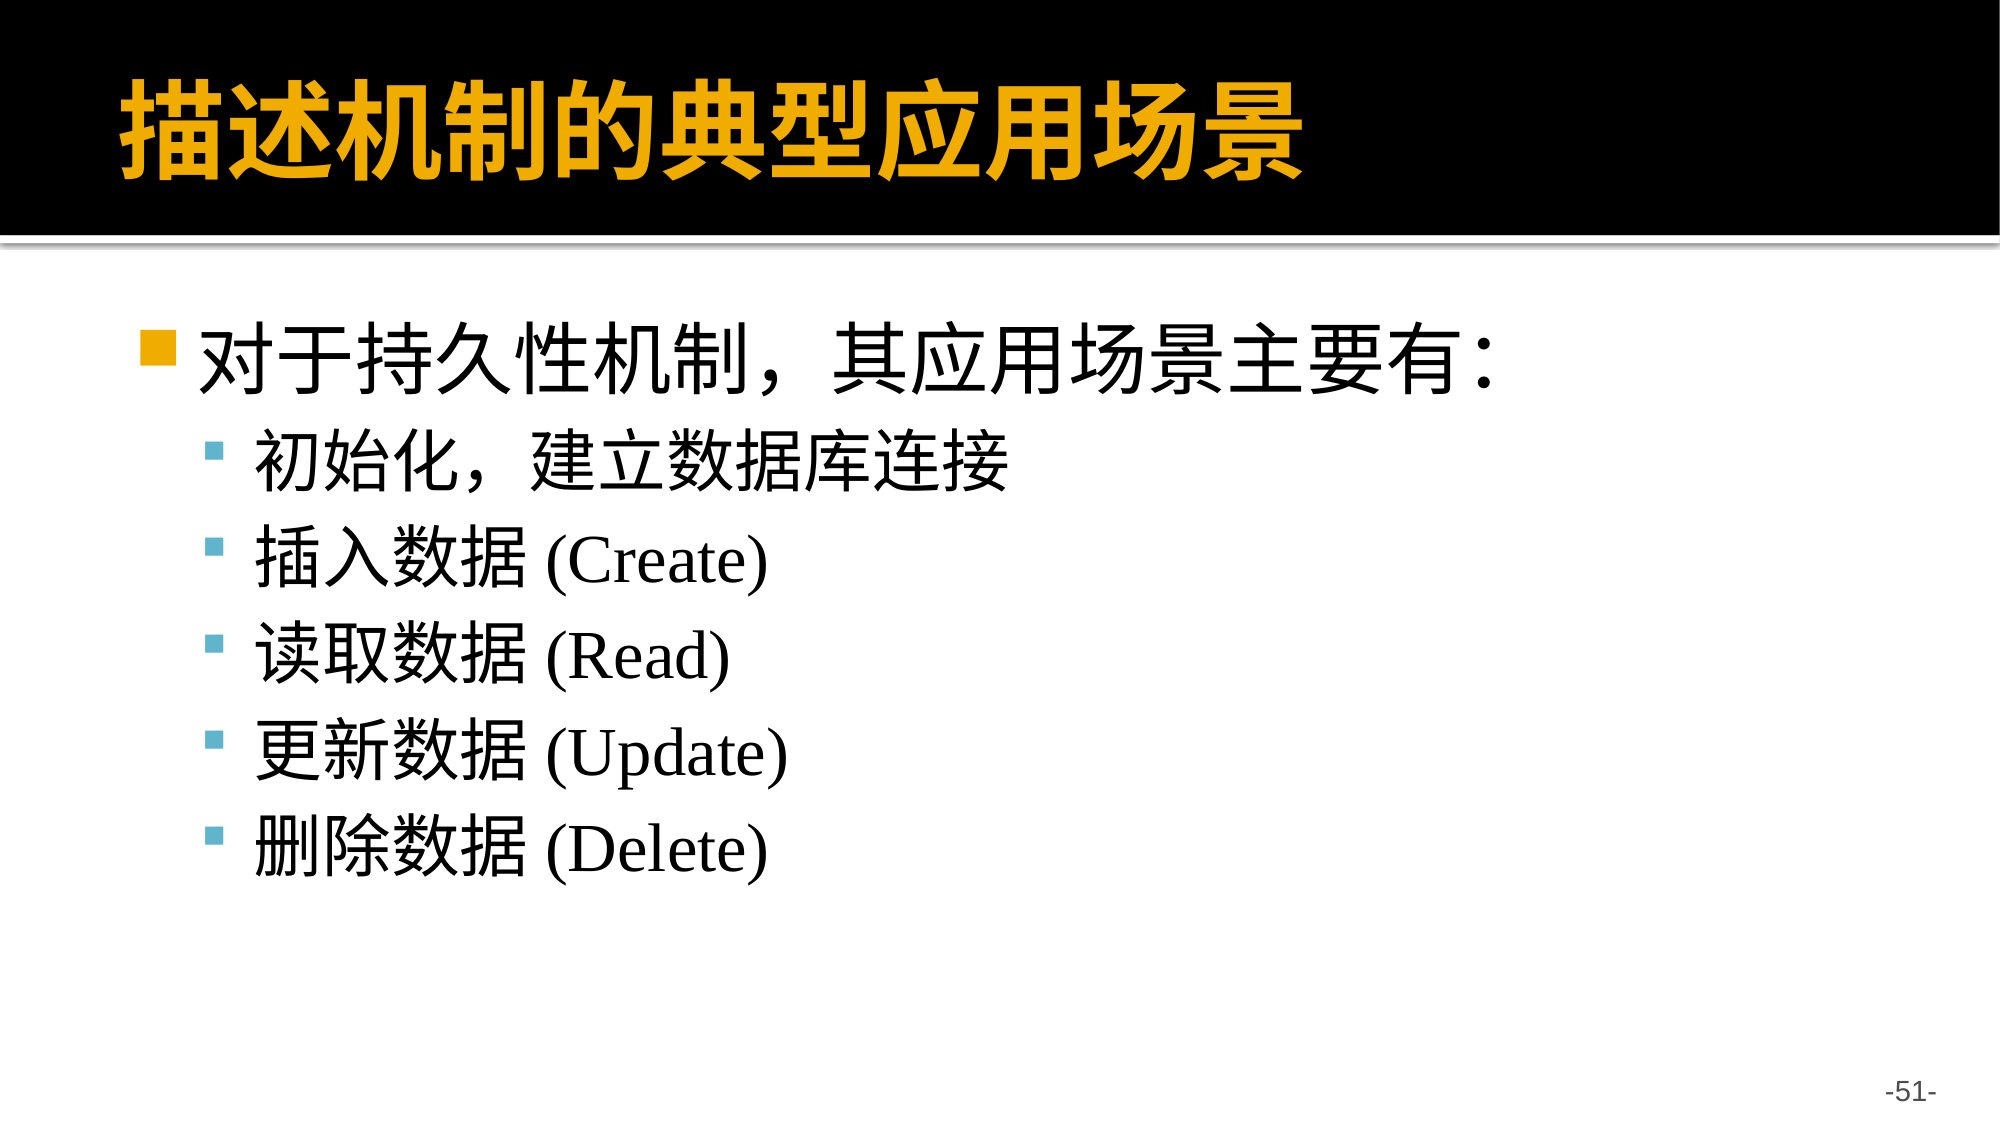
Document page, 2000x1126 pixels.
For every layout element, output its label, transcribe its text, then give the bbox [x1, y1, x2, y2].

list 对于持久性机制，其应用场景主要有： 初始化，建立数据库连接 插入数据(Create) 读取数据(Read) 更新数据(Update) 删除数据(Delete) [99, 291, 1900, 1051]
slide_number -51- [1794, 1062, 1955, 1108]
title 描述机制的典型应用场景 [99, 25, 1900, 232]
